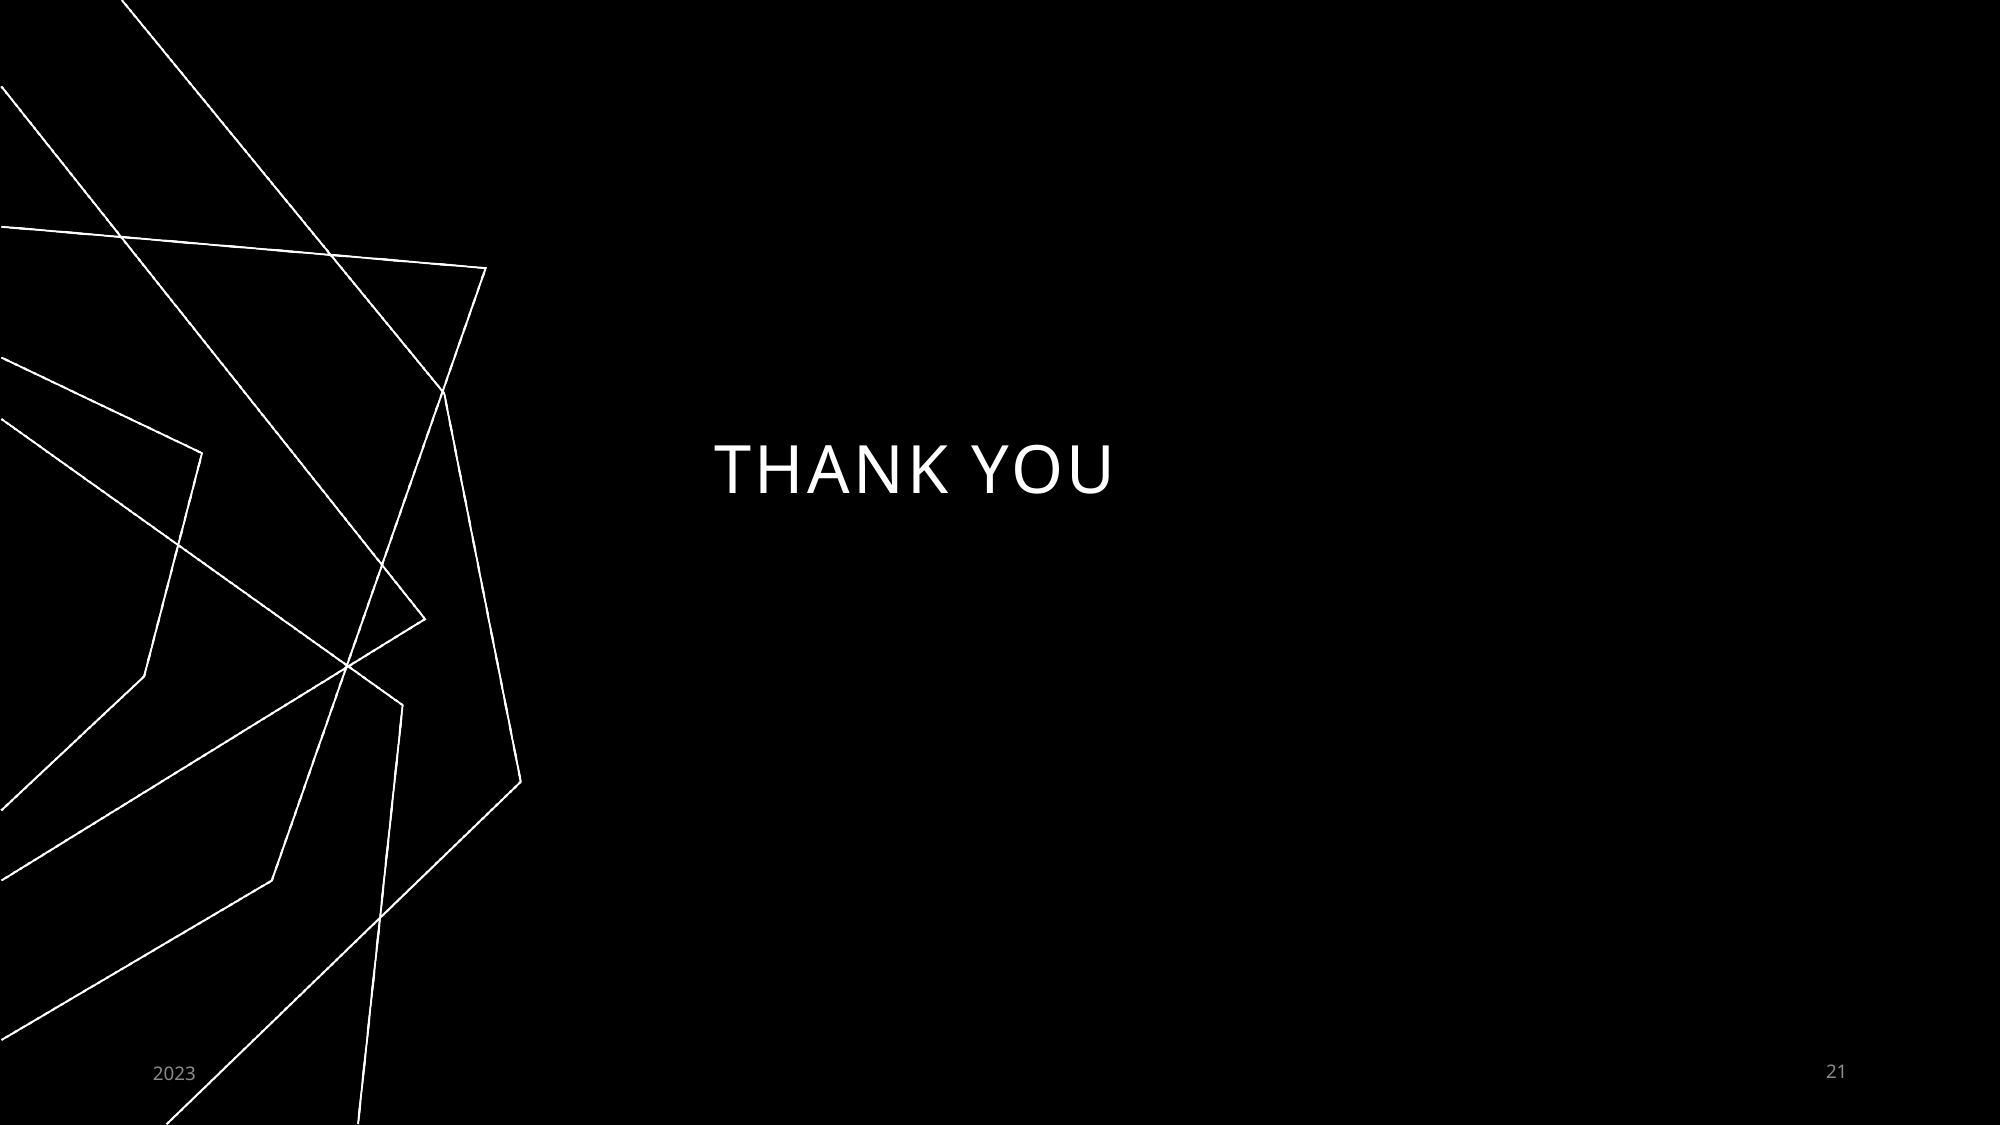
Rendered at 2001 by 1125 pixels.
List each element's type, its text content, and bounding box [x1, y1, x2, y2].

slide_number 2023 [138, 1042, 430, 1103]
title THANK YOU [699, 265, 1386, 516]
picture [0, 0, 522, 1125]
slide_number 21 [1571, 1042, 1863, 1103]
